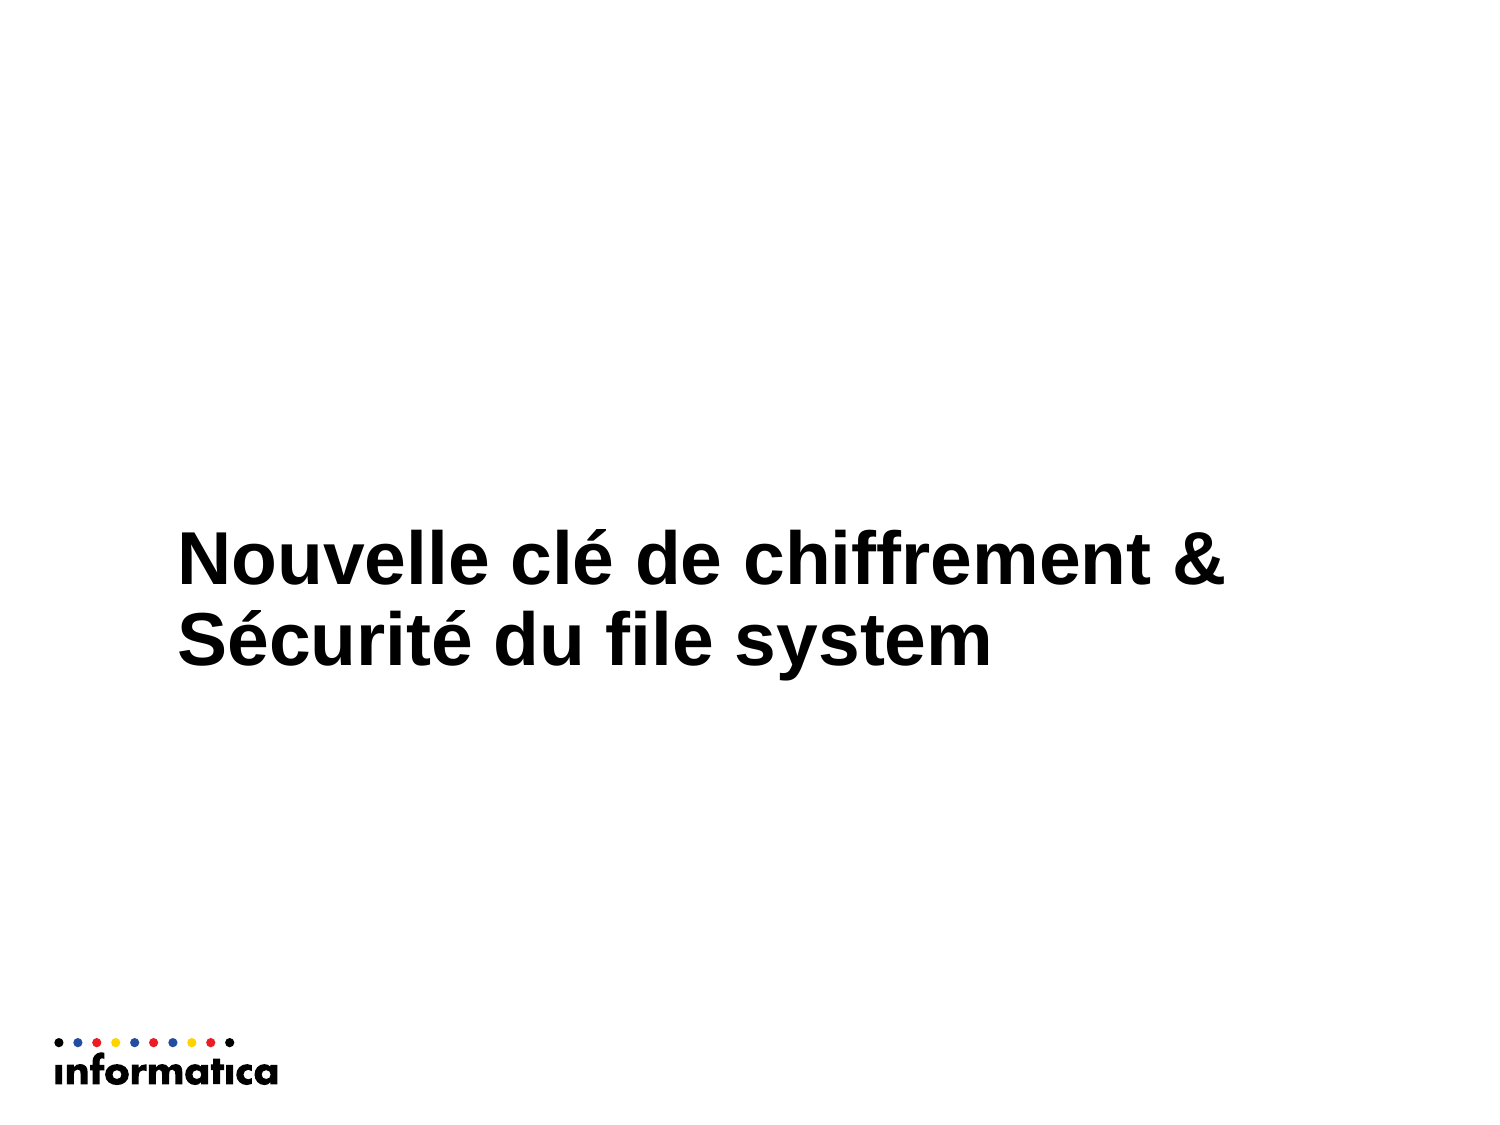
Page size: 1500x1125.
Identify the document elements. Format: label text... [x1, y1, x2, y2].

list Nouvelle clé de chiffrement & Sécurité du file system [162, 337, 1317, 690]
